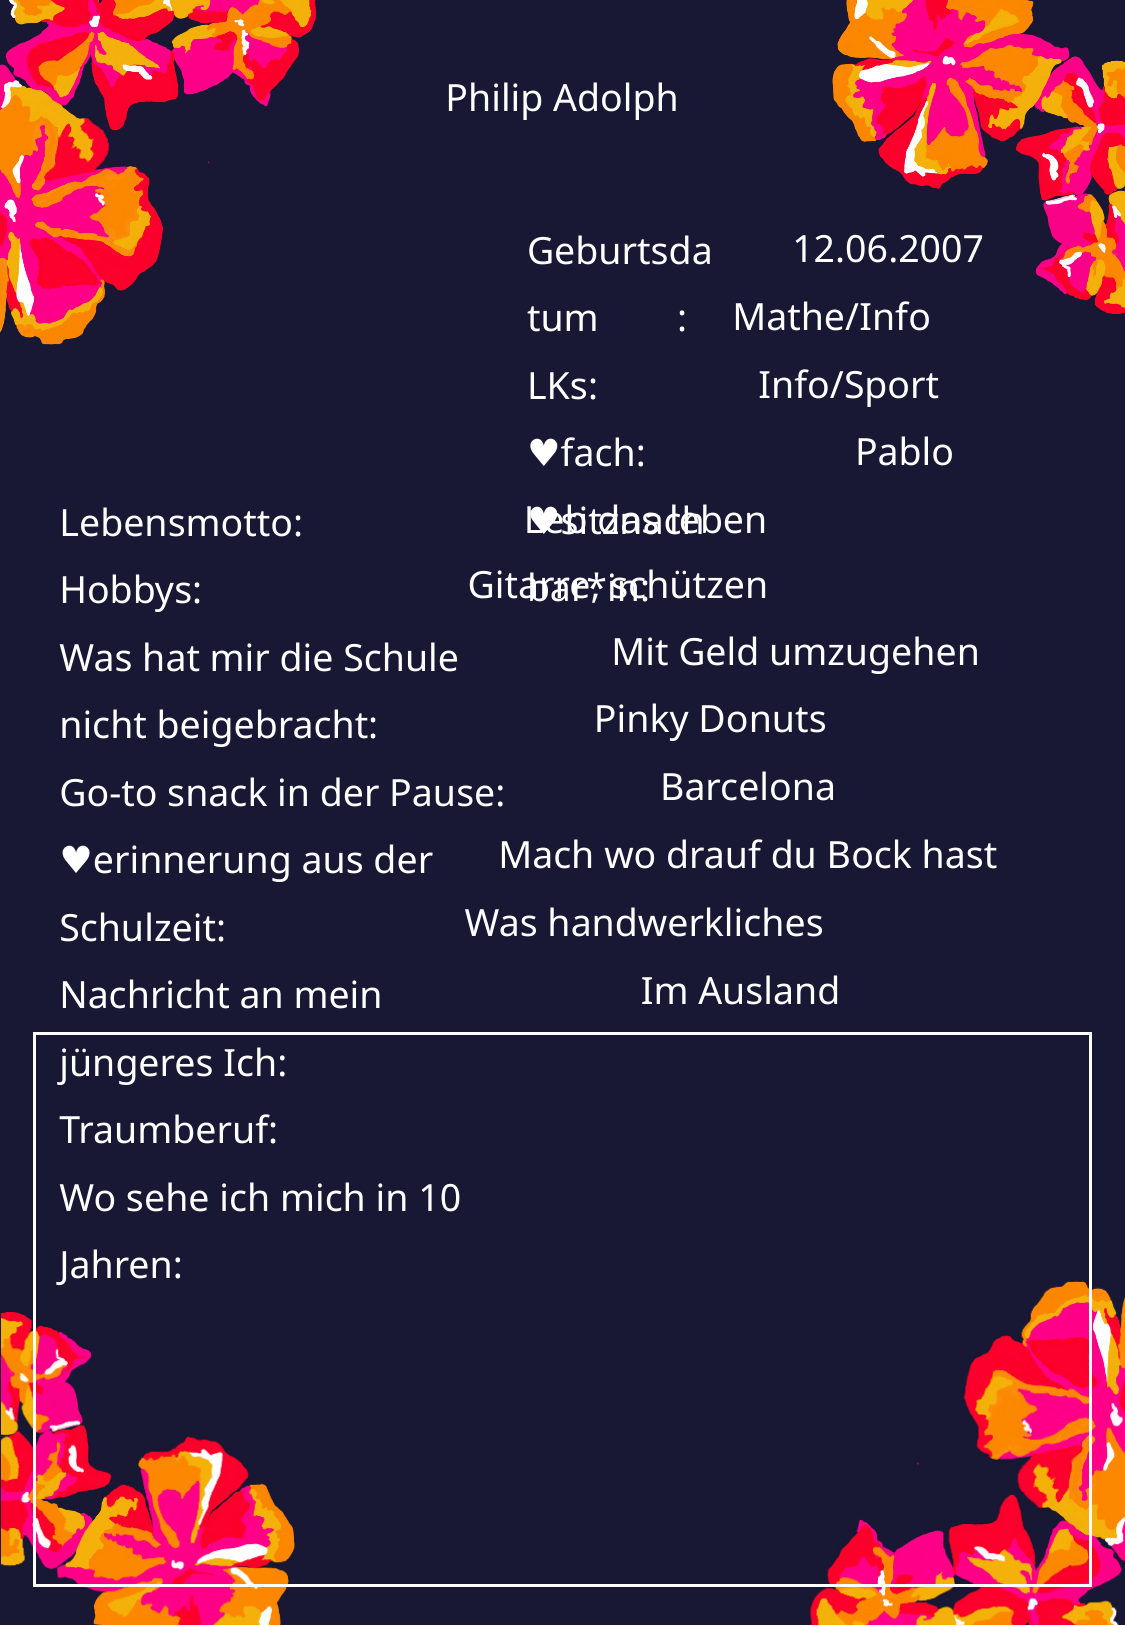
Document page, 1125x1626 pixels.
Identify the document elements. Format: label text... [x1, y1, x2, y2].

text_box Mach wo drauf du Bock hast [483, 823, 1013, 884]
picture [396, 782, 406, 793]
picture [480, 788, 490, 794]
picture [91, 788, 103, 802]
picture [0, 0, 1125, 802]
picture [416, 796, 426, 802]
picture [292, 788, 303, 802]
text_box Pablo [840, 420, 970, 481]
picture [213, 796, 223, 802]
picture [1, 824, 1125, 1625]
text_box Info/Sport [743, 353, 955, 414]
text_box Barcelona [645, 755, 852, 816]
text_box Was handwerkliches [449, 891, 840, 952]
picture [348, 788, 358, 794]
text_box Philip Adolph [430, 66, 695, 127]
text_box Mathe/Info [717, 285, 947, 391]
text_box 12.06.2007 [777, 217, 1000, 278]
text_box Im Ausland [626, 959, 856, 1020]
text_box Leb das leben [509, 488, 783, 549]
text_box Pinky Donuts [579, 687, 842, 747]
picture [139, 788, 151, 802]
picture [324, 788, 336, 802]
text_box Gitarre, schützen [453, 553, 784, 614]
text_box Mit Geld umzugehen [596, 620, 996, 681]
picture [191, 788, 202, 802]
